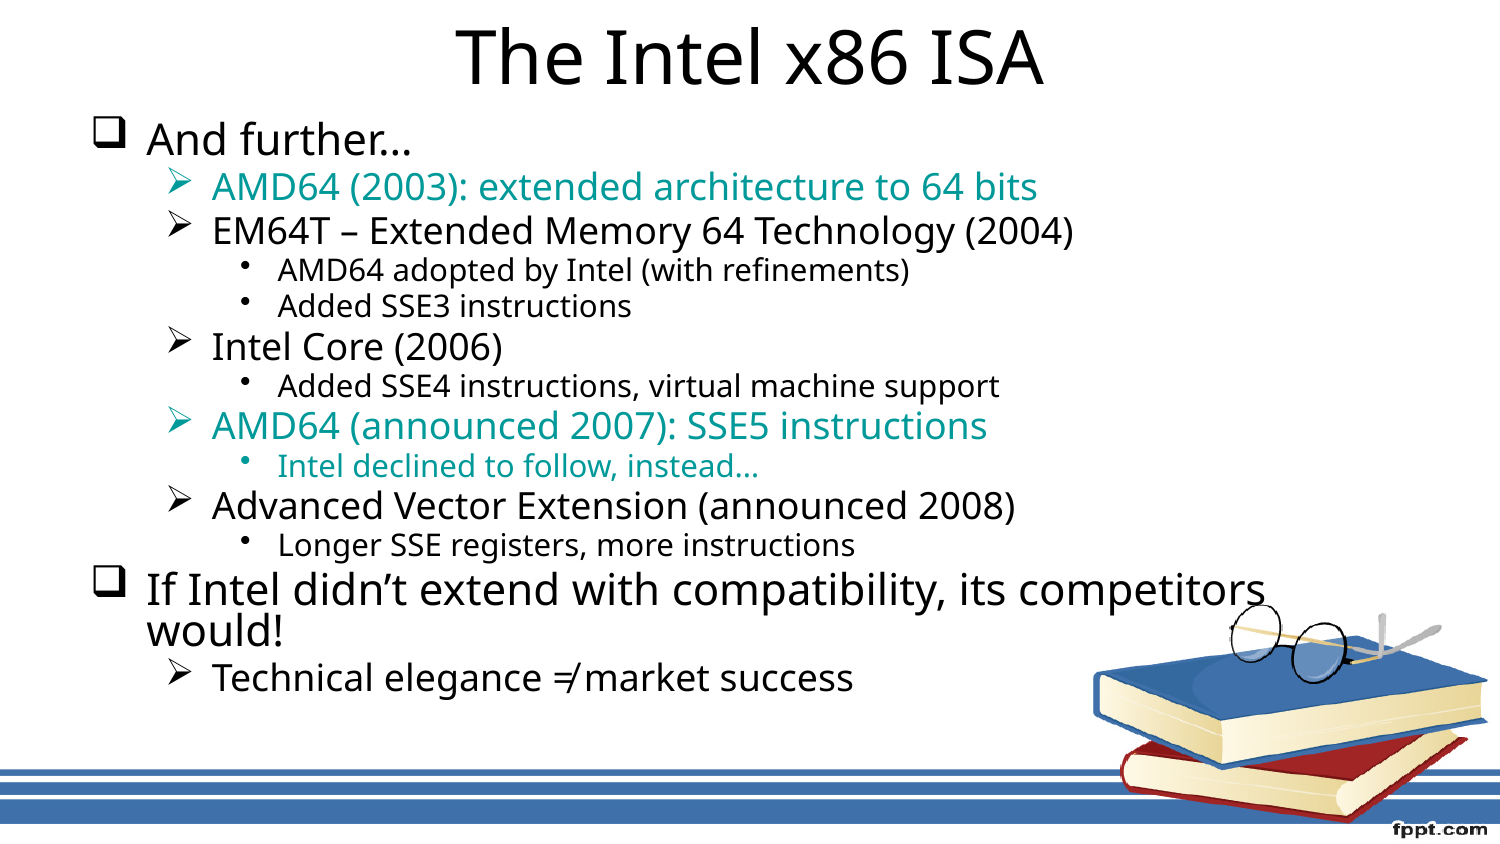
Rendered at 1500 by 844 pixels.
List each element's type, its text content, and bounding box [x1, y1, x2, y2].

title The Intel x86 ISA [75, 8, 1425, 102]
picture [0, 0, 1500, 844]
list And further… AMD64 (2003): extended architecture to 64 bits EM64T – Extended Memory 64 Technology (2004) AMD64 adopted by Intel (with refinements) Added SSE3 instructions Intel Core (2006) Added SSE4 instructions, virtual machine support AMD64 (announced 2007): SSE5 instructions Intel declined to follow, instead… Advanced Vector Extension (announced 2008) Longer SSE registers, more instructions If Intel didn’t extend with compatibility, its competitors would! Technical elegance ≠ market success [75, 114, 1425, 754]
